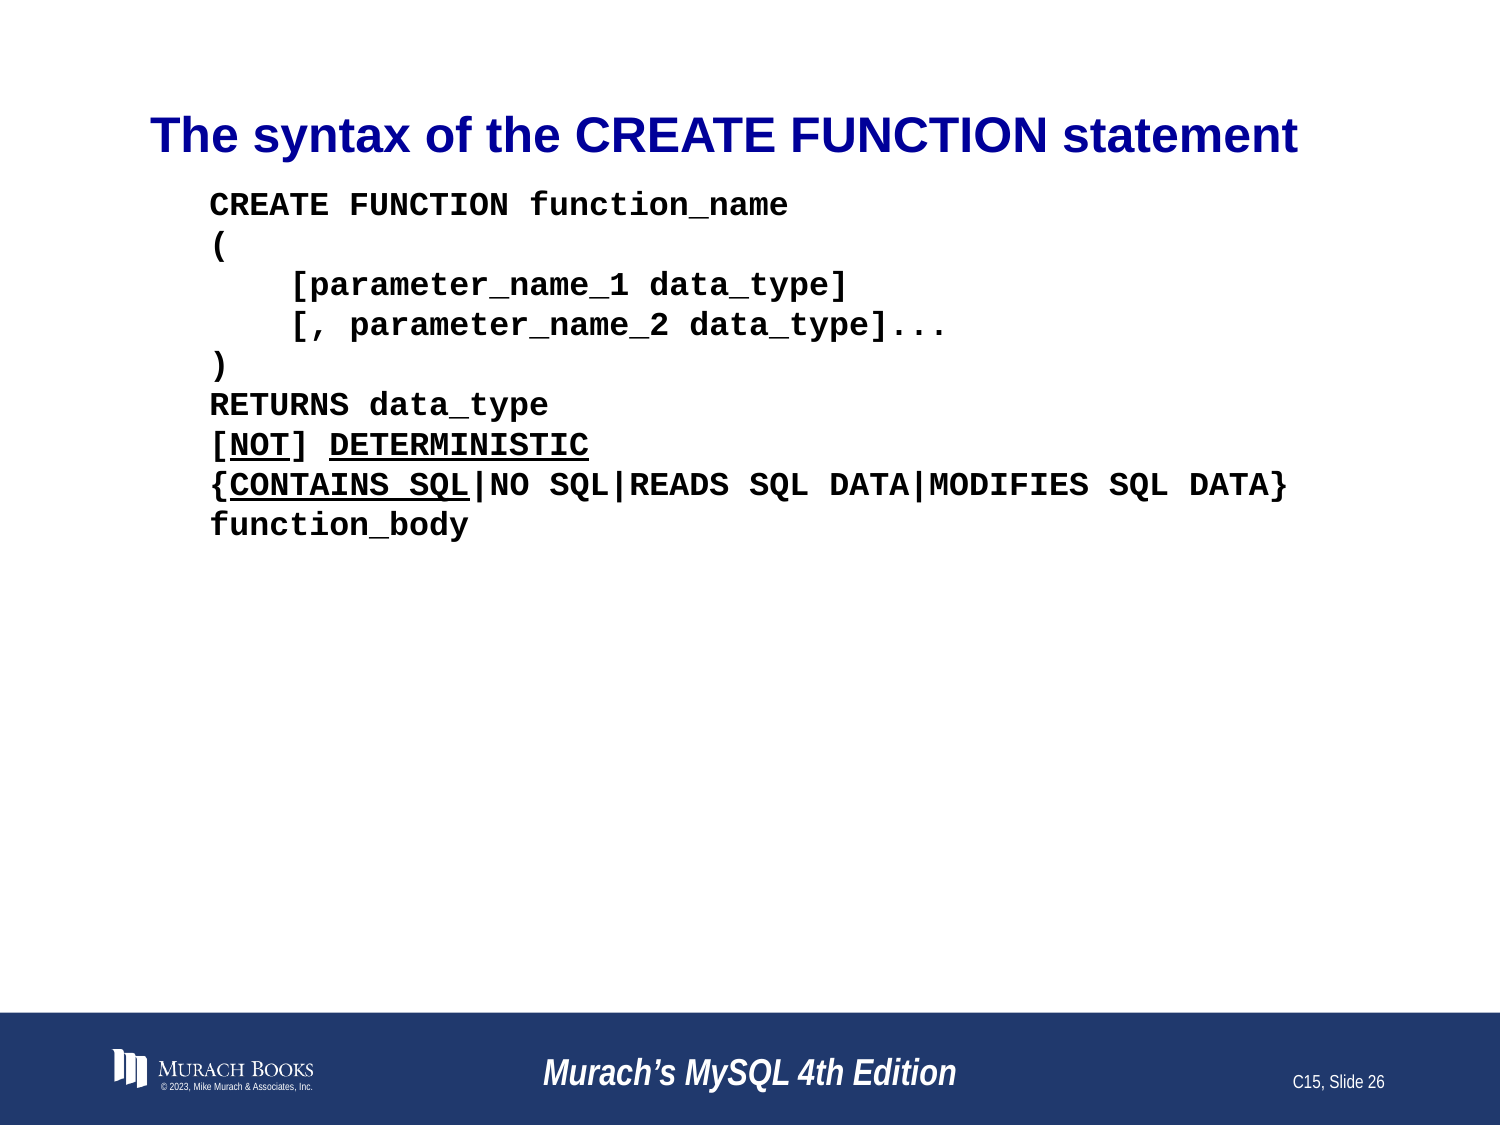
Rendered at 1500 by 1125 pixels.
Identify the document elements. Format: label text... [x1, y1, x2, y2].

title The syntax of the CREATE FUNCTION statement [150, 102, 1350, 164]
footer © 2023, Mike Murach & Associates, Inc. [12, 1025, 450, 1100]
list CREATE FUNCTION function_name ( [parameter_name_1 data_type] [, parameter_name_2 data_type]... ) RETURNS data_type [NOT] DETERMINISTIC {CONTAINS SQL|NO SQL|READS SQL DATA|MODIFIES SQL DATA} function_body [137, 174, 1350, 975]
slide_number Murach’s MySQL 4th Edition [450, 1025, 1050, 1100]
slide_number C15, Slide 26 [1087, 1025, 1400, 1100]
